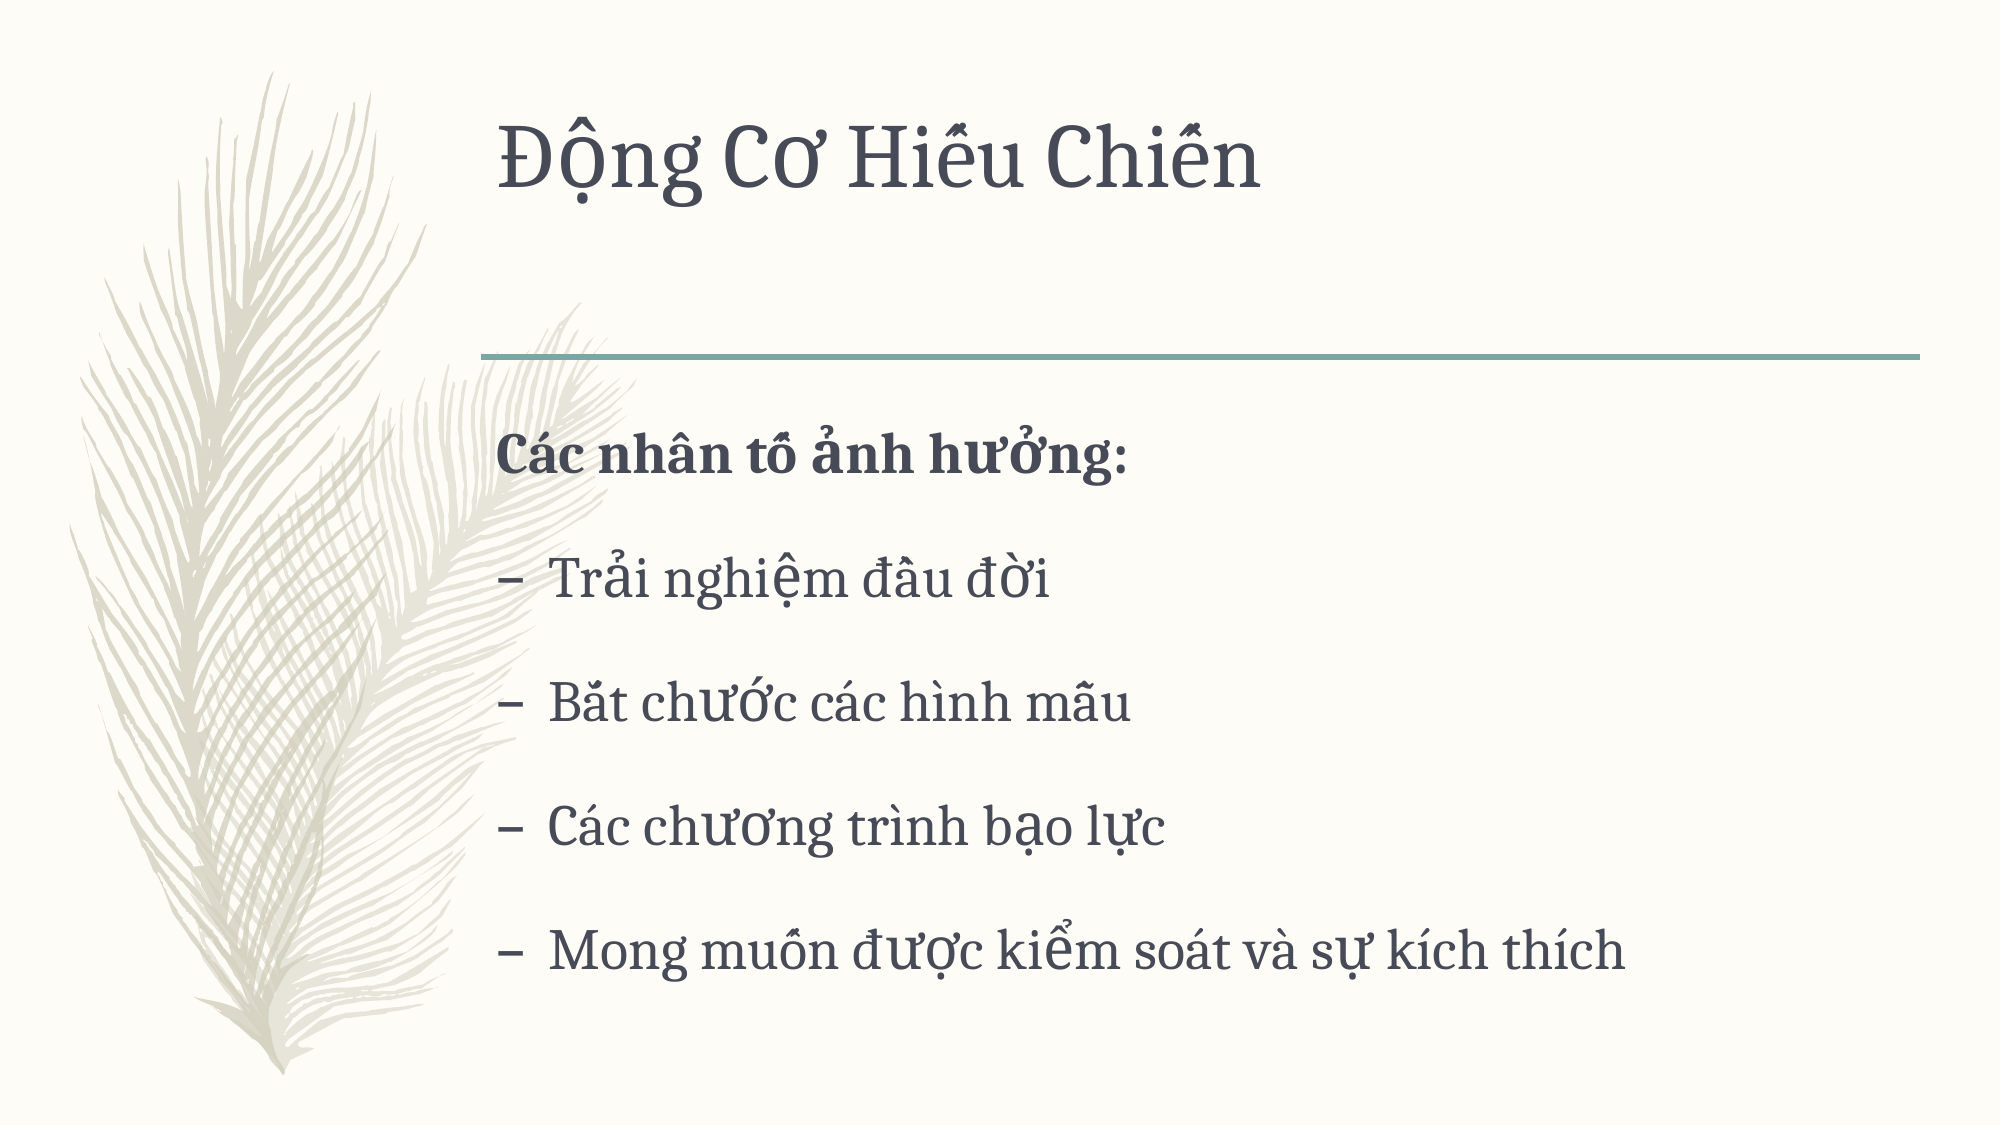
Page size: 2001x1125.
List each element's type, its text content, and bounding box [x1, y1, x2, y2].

list Các nhân tố ảnh hưởng: Trải nghiệm đầu đời Bắt chước các hình mẫu Các chương trình bạo lực Mong muốn được kiểm soát và sự kích thích [481, 399, 1920, 999]
title Động Cơ Hiếu Chiến [481, 93, 1920, 350]
